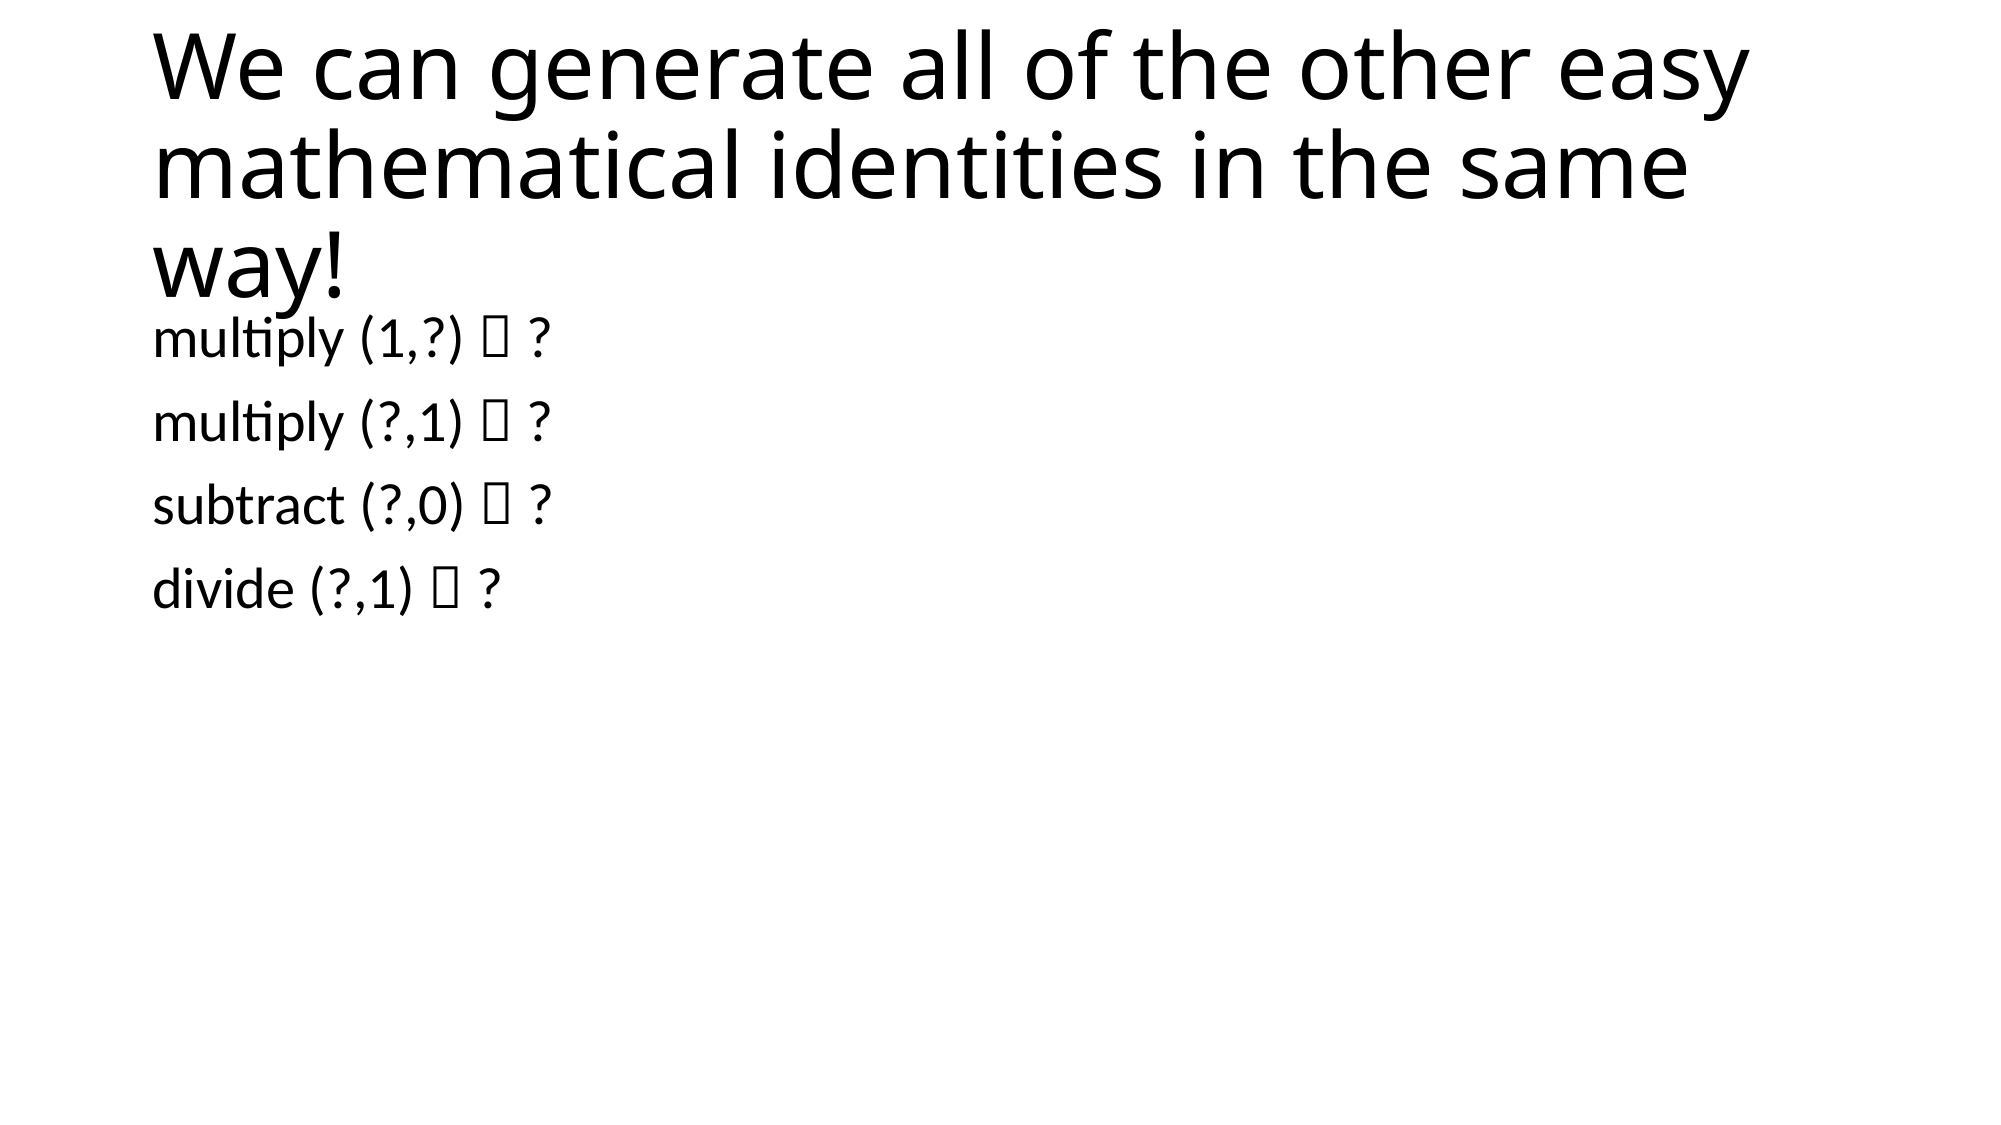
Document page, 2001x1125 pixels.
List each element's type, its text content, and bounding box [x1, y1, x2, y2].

title We can generate all of the other easy mathematical identities in the same way! [137, 59, 1863, 278]
list multiply (1,?)  ? multiply (?,1)  ? subtract (?,0)  ? divide (?,1)  ? [137, 299, 1863, 1014]
